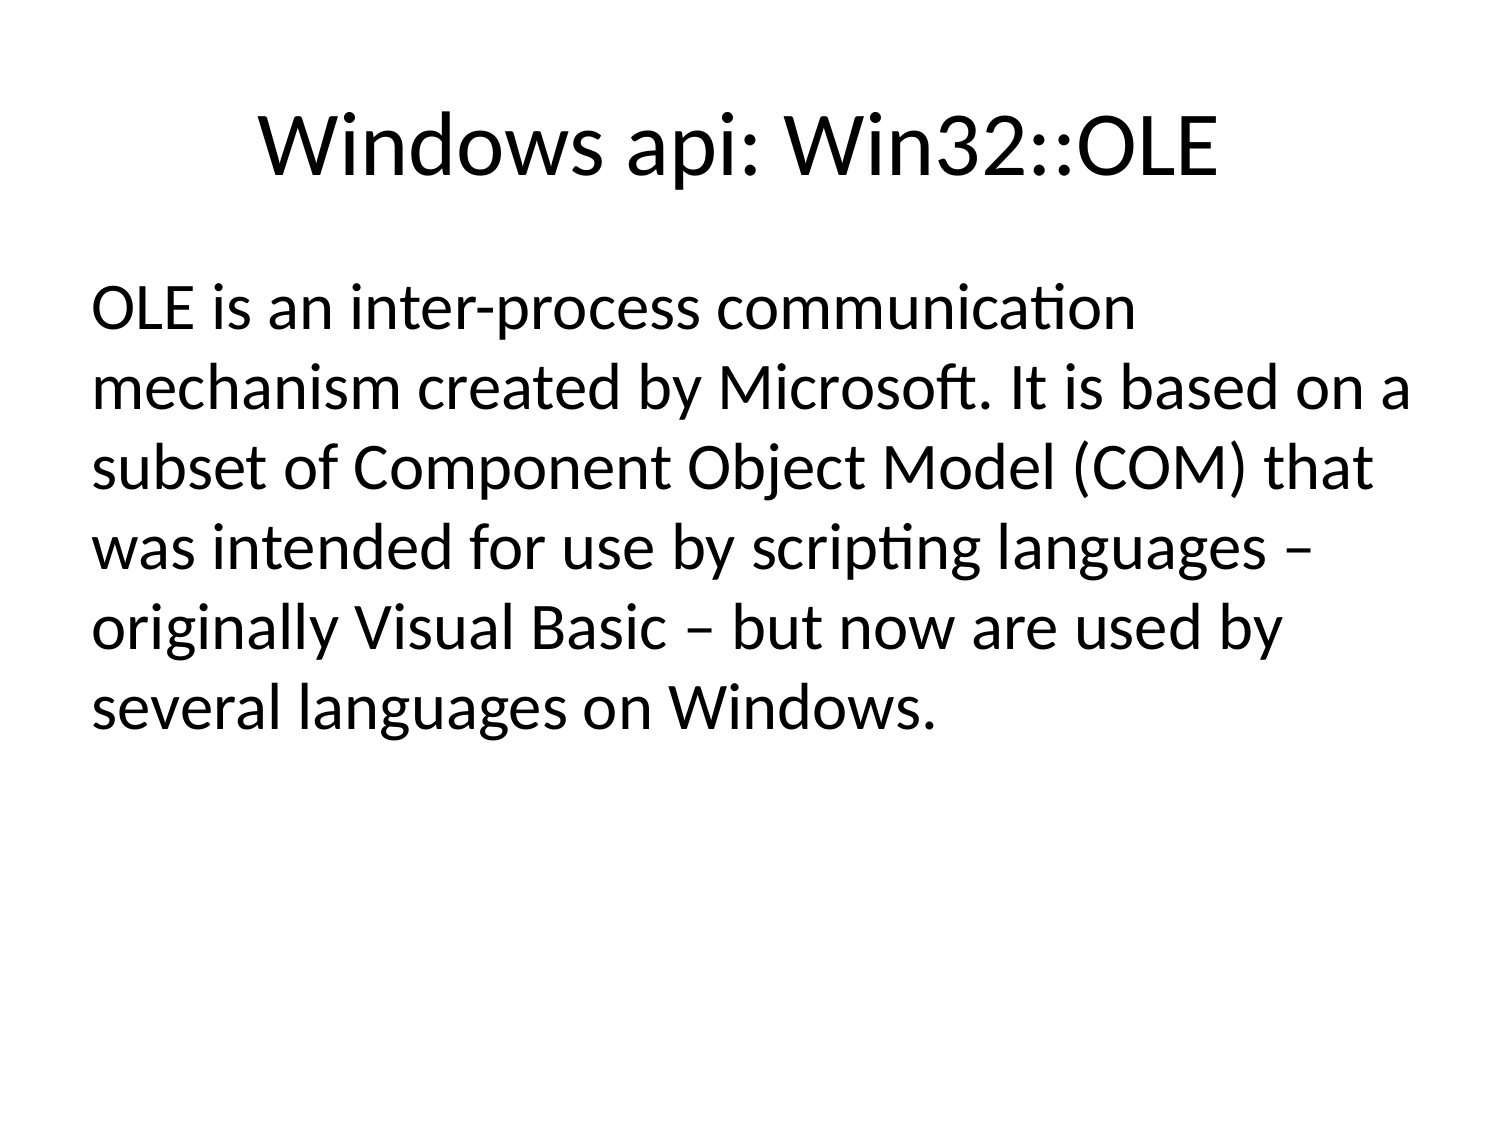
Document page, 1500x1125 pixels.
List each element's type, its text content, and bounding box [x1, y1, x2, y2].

text_box OLE is an inter-process communication mechanism created by Microsoft. It is based on a subset of Component Object Model (COM) that was intended for use by scripting languages – originally Visual Basic – but now are used by several languages on Windows. [76, 255, 1447, 750]
title Windows api: Win32::OLE [75, 45, 1425, 233]
